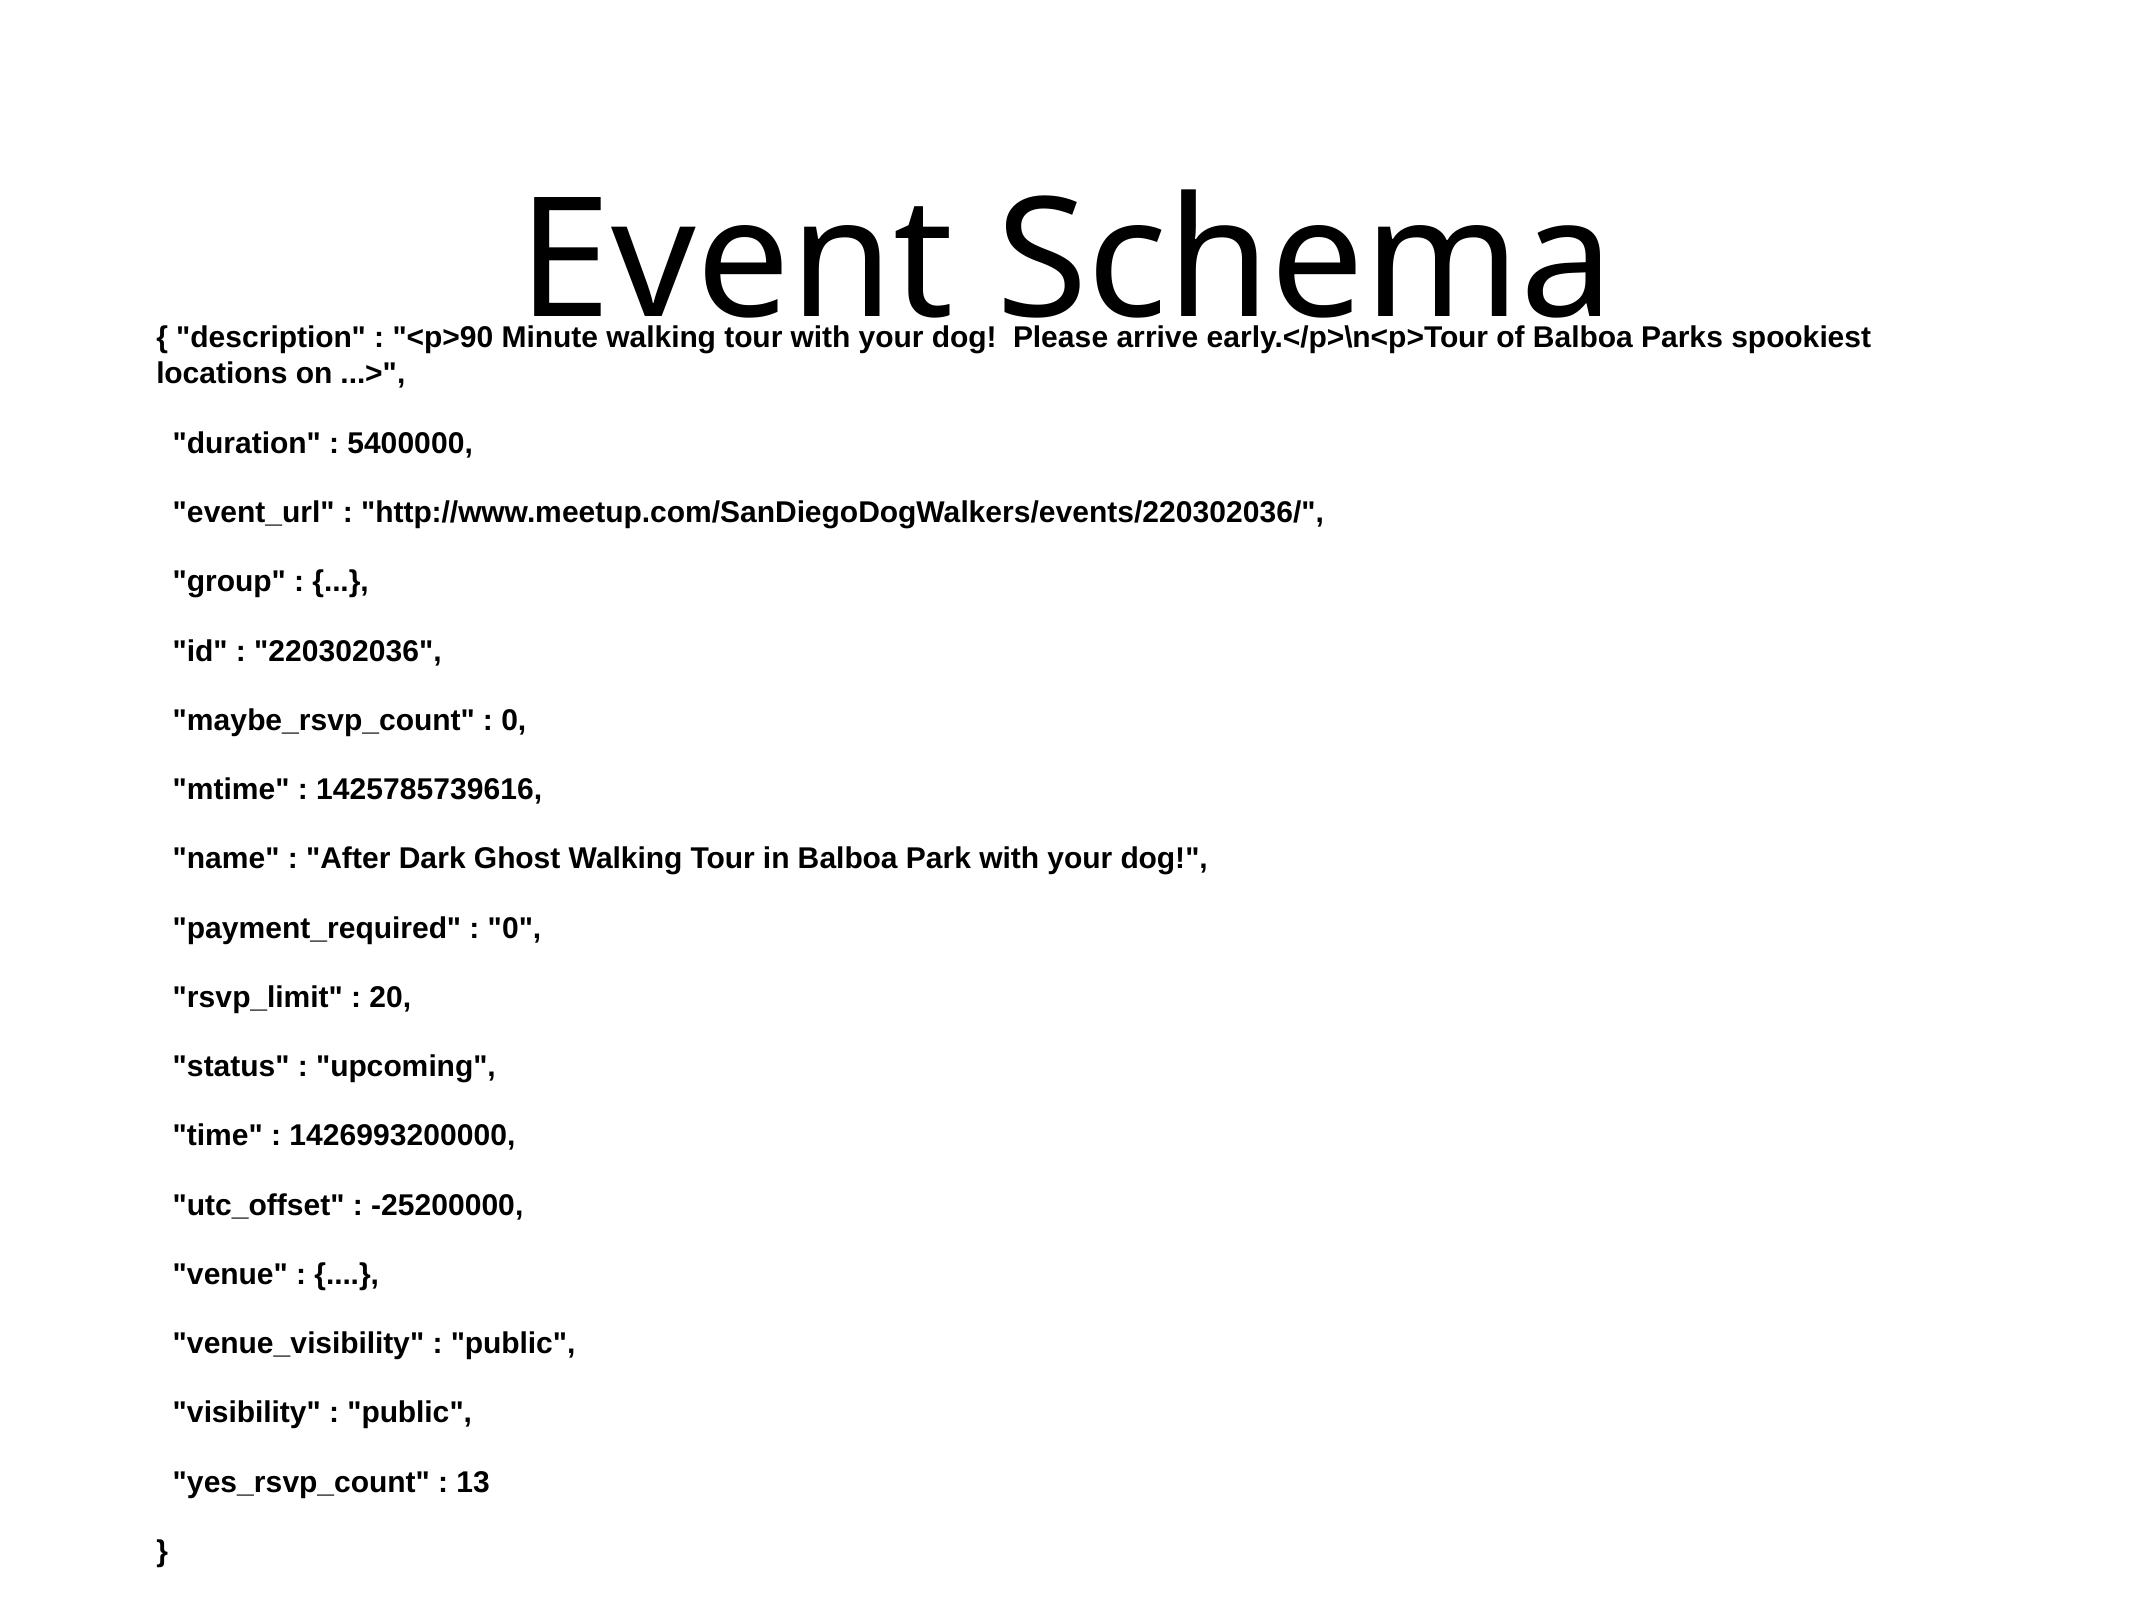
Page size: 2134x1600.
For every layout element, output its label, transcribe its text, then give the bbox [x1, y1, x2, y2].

list { "description" : "<p>90 Minute walking tour with your dog! Please arrive early.</p>\n<p>Tour of Balboa Parks spookiest locations on ...>", "duration" : 5400000, "event_url" : "http://www.meetup.com/SanDiegoDogWalkers/events/220302036/", "group" : {...}, "id" : "220302036", "maybe_rsvp_count" : 0, "mtime" : 1425785739616, "name" : "After Dark Ghost Walking Tour in Balboa Park with your dog!", "payment_required" : "0", "rsvp_limit" : 20, "status" : "upcoming", "time" : 1426993200000, "utc_offset" : -25200000, "venue" : {....}, "venue_visibility" : "public", "visibility" : "public", "yes_rsvp_count" : 13 } [155, 426, 1978, 1459]
title Event Schema [155, 72, 1978, 426]
